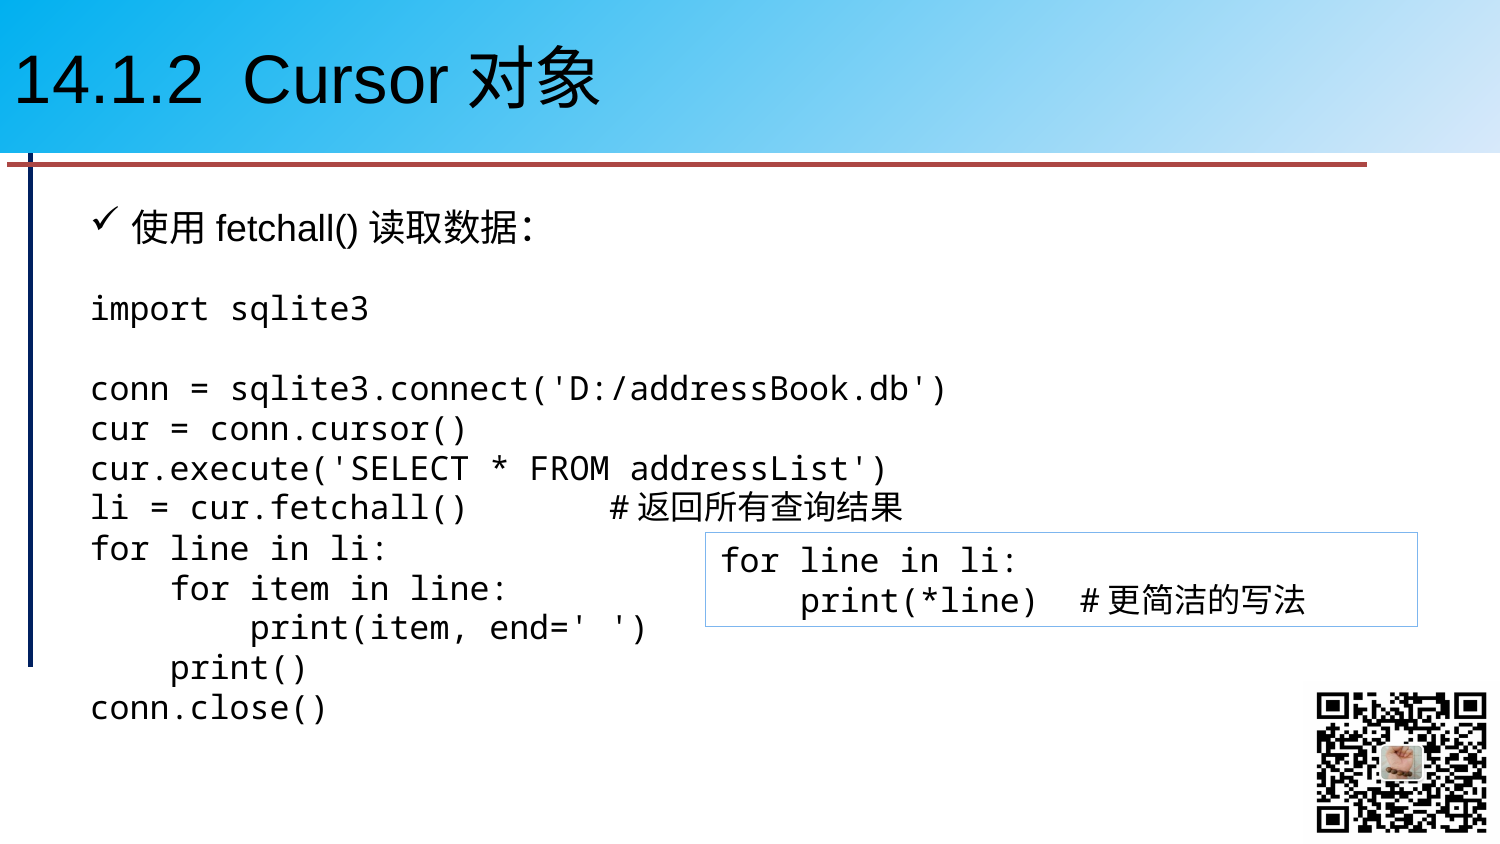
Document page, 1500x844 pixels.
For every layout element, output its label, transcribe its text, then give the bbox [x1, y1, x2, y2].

title 14.1.2 Cursor对象 [0, 0, 1500, 153]
text_box for line in li: print(*line) #更简洁的写法 [705, 532, 1418, 627]
list 使用fetchall()读取数据： import sqlite3 conn = sqlite3.connect('D:/addressBook.db') cur = conn.cursor() cur.execute('SELECT * FROM addressList') li = cur.fetchall() #返回所有查询结果 for line in li: for item in line: print(item, end=' ') print() conn.close() [74, 196, 1426, 755]
picture [1303, 681, 1500, 844]
